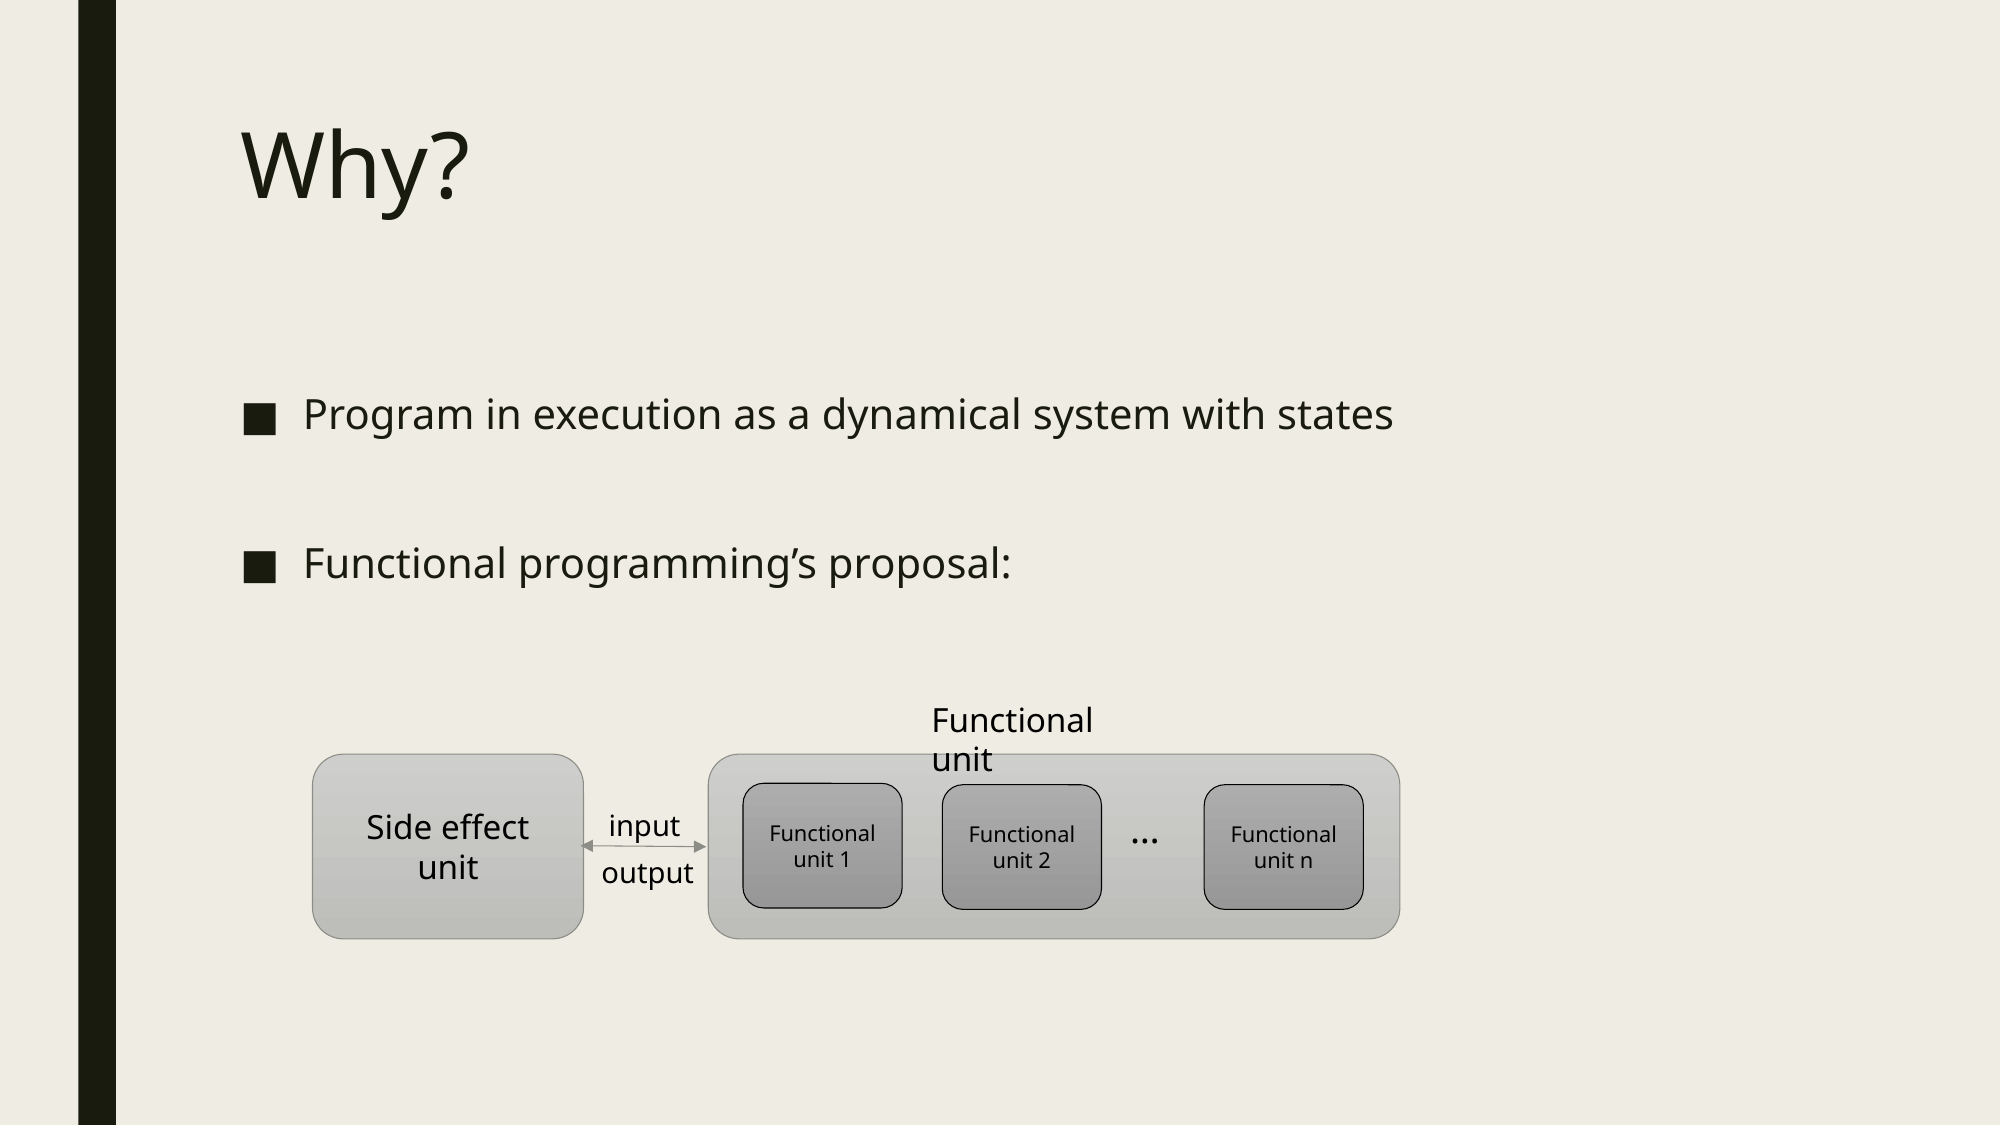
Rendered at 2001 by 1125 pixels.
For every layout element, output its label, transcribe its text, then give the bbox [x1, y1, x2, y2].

text_box output [586, 846, 744, 897]
text_box Functional unit [916, 691, 1178, 786]
title Why? [225, 112, 1800, 357]
text_box … [1115, 798, 1203, 859]
text_box input [593, 799, 722, 846]
text_box Functional unit 2 [941, 786, 1103, 910]
text_box Side effect unit [311, 753, 585, 940]
text_box Functional unit 1 [742, 782, 903, 909]
text_box [707, 753, 1401, 940]
text_box Functional unit n [1203, 784, 1364, 910]
